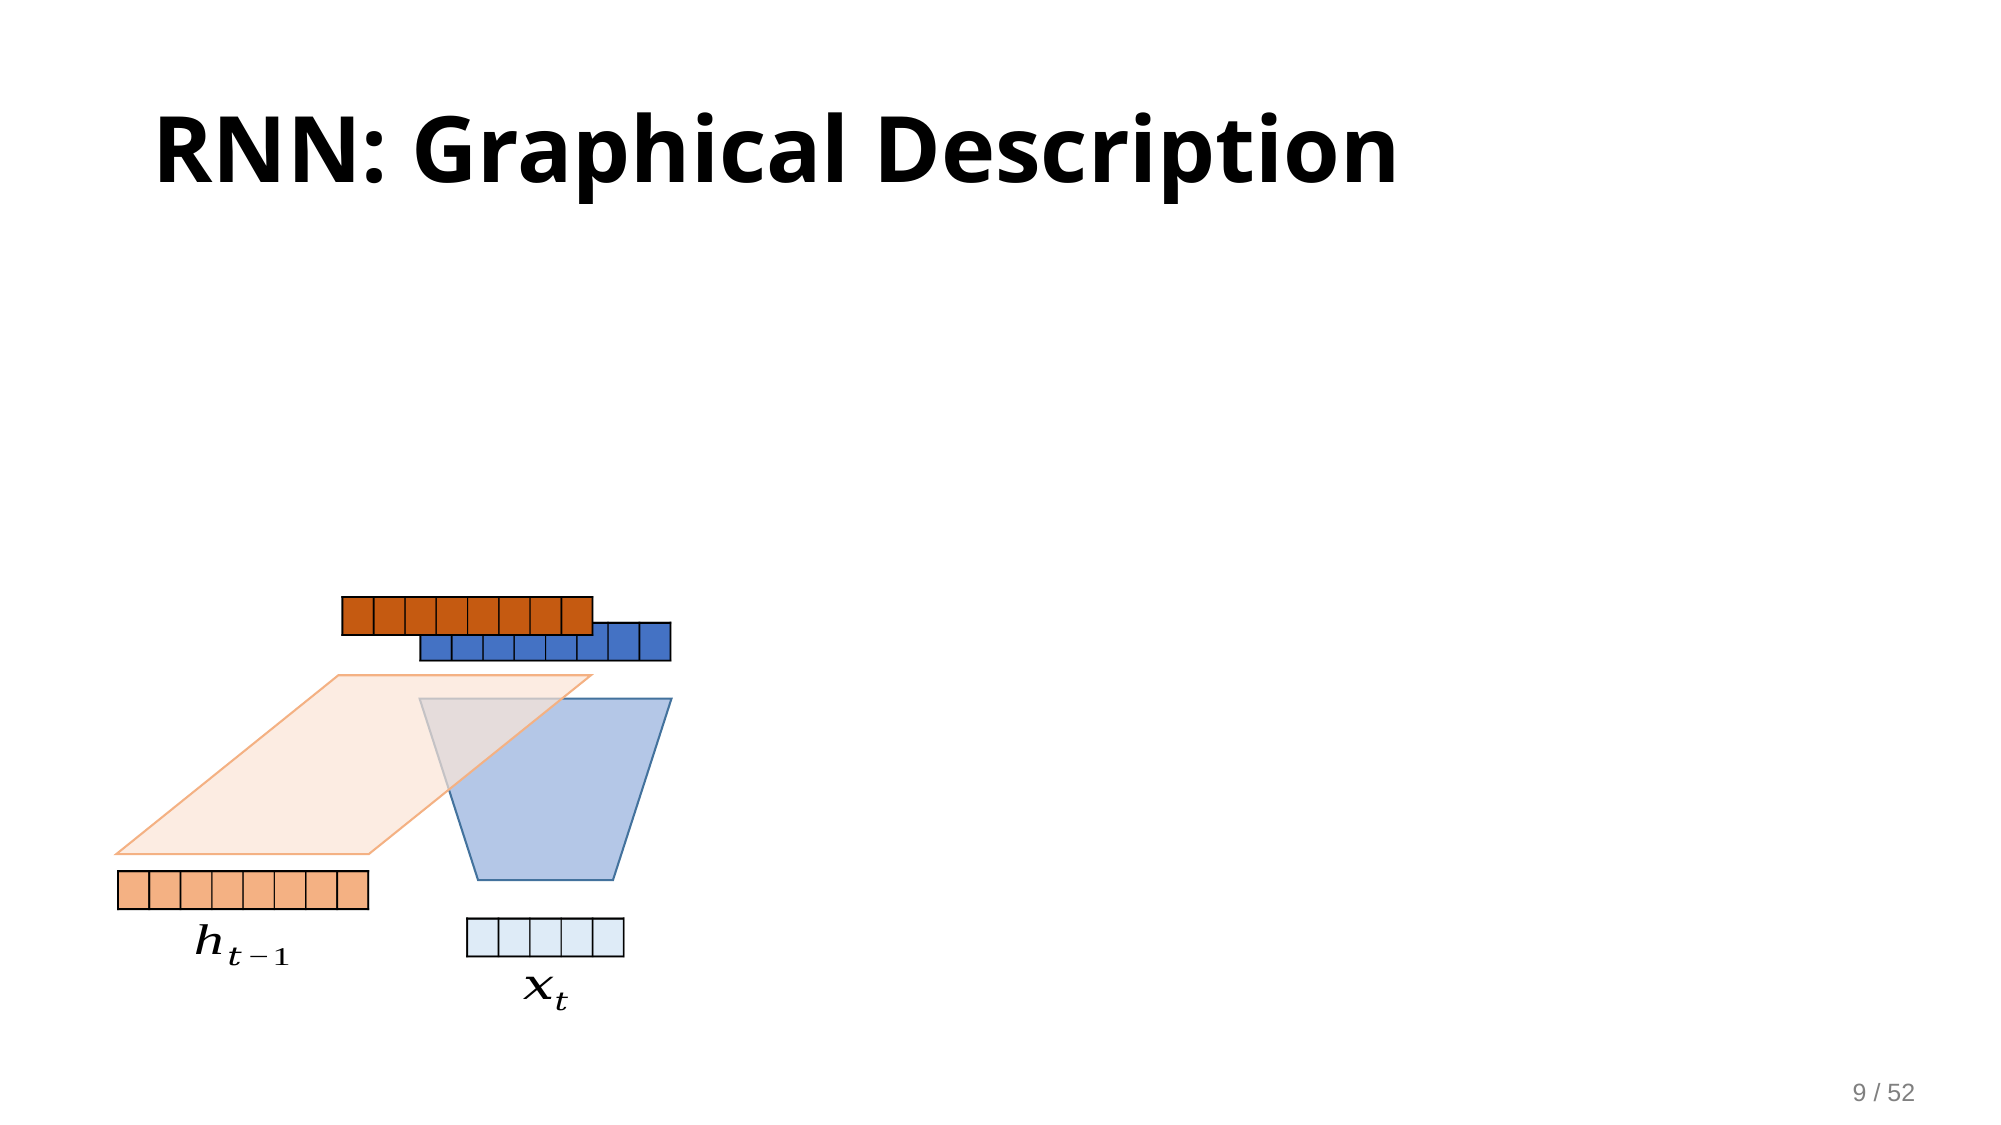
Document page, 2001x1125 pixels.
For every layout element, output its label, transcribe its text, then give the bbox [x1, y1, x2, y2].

picture [116, 869, 370, 911]
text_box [341, 595, 672, 662]
text_box [448, 697, 673, 882]
text_box RNN: Graphical Description [137, 44, 1912, 262]
picture [466, 917, 625, 958]
text_box [113, 674, 594, 856]
